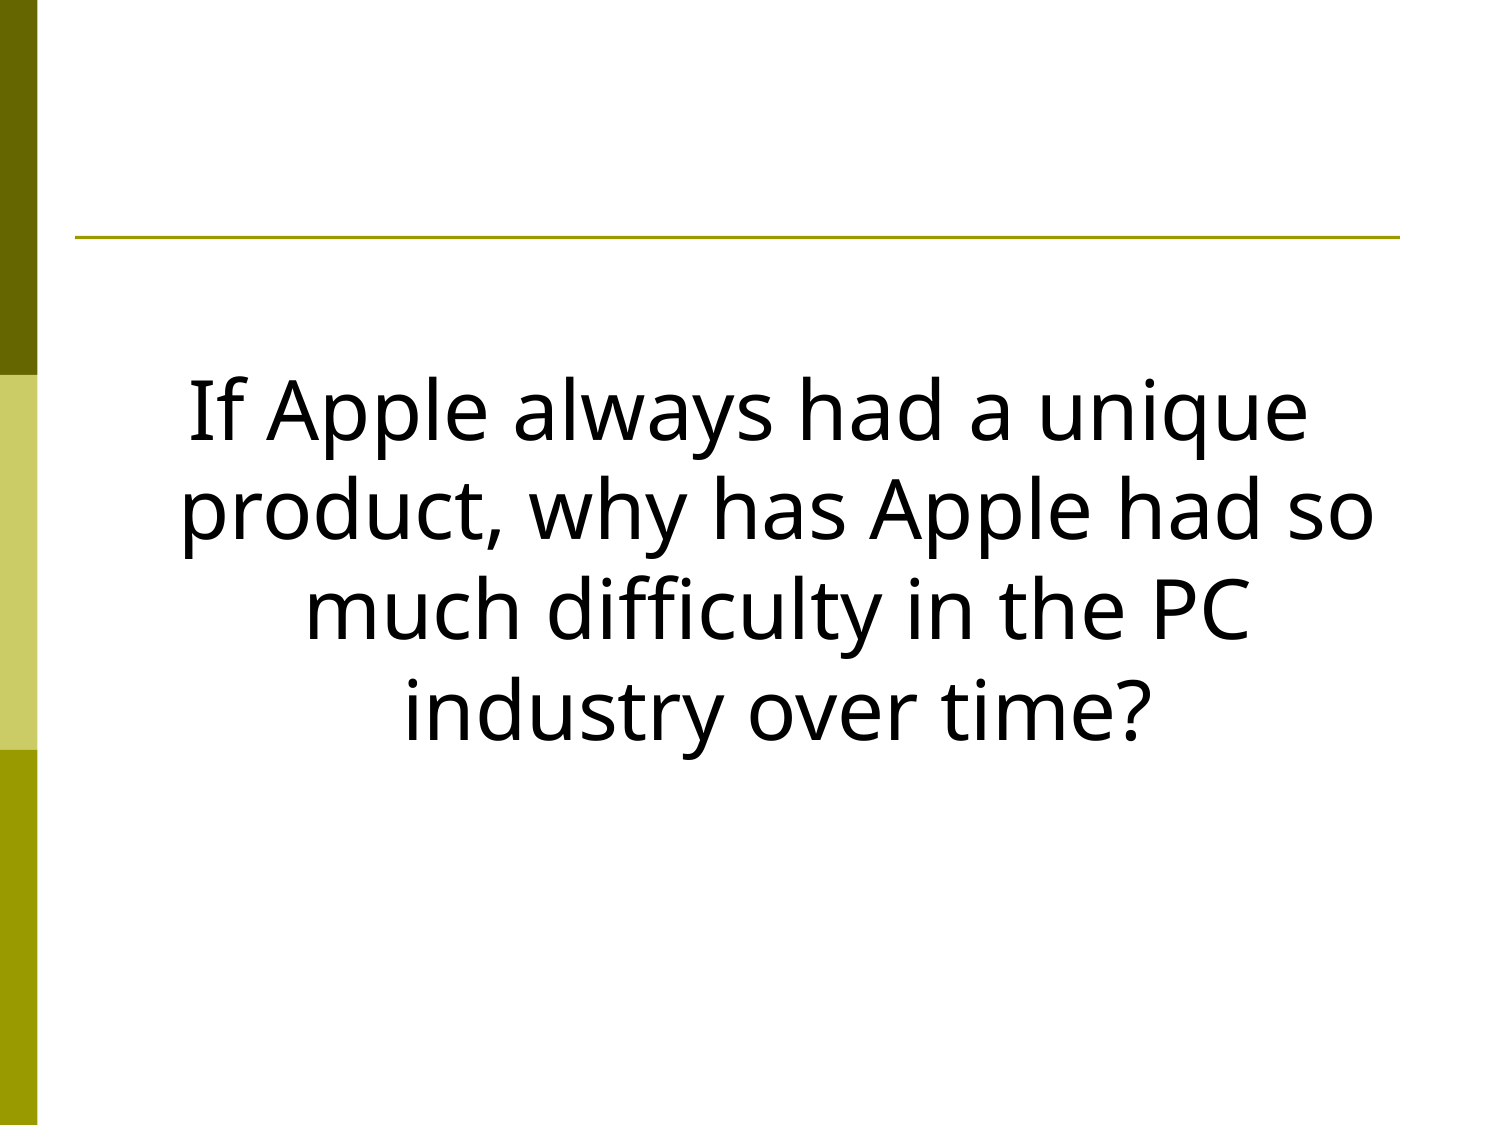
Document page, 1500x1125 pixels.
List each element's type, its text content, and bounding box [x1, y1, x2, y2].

list If Apple always had a unique product, why has Apple had so much difficulty in the PC industry over time? [74, 262, 1426, 1006]
